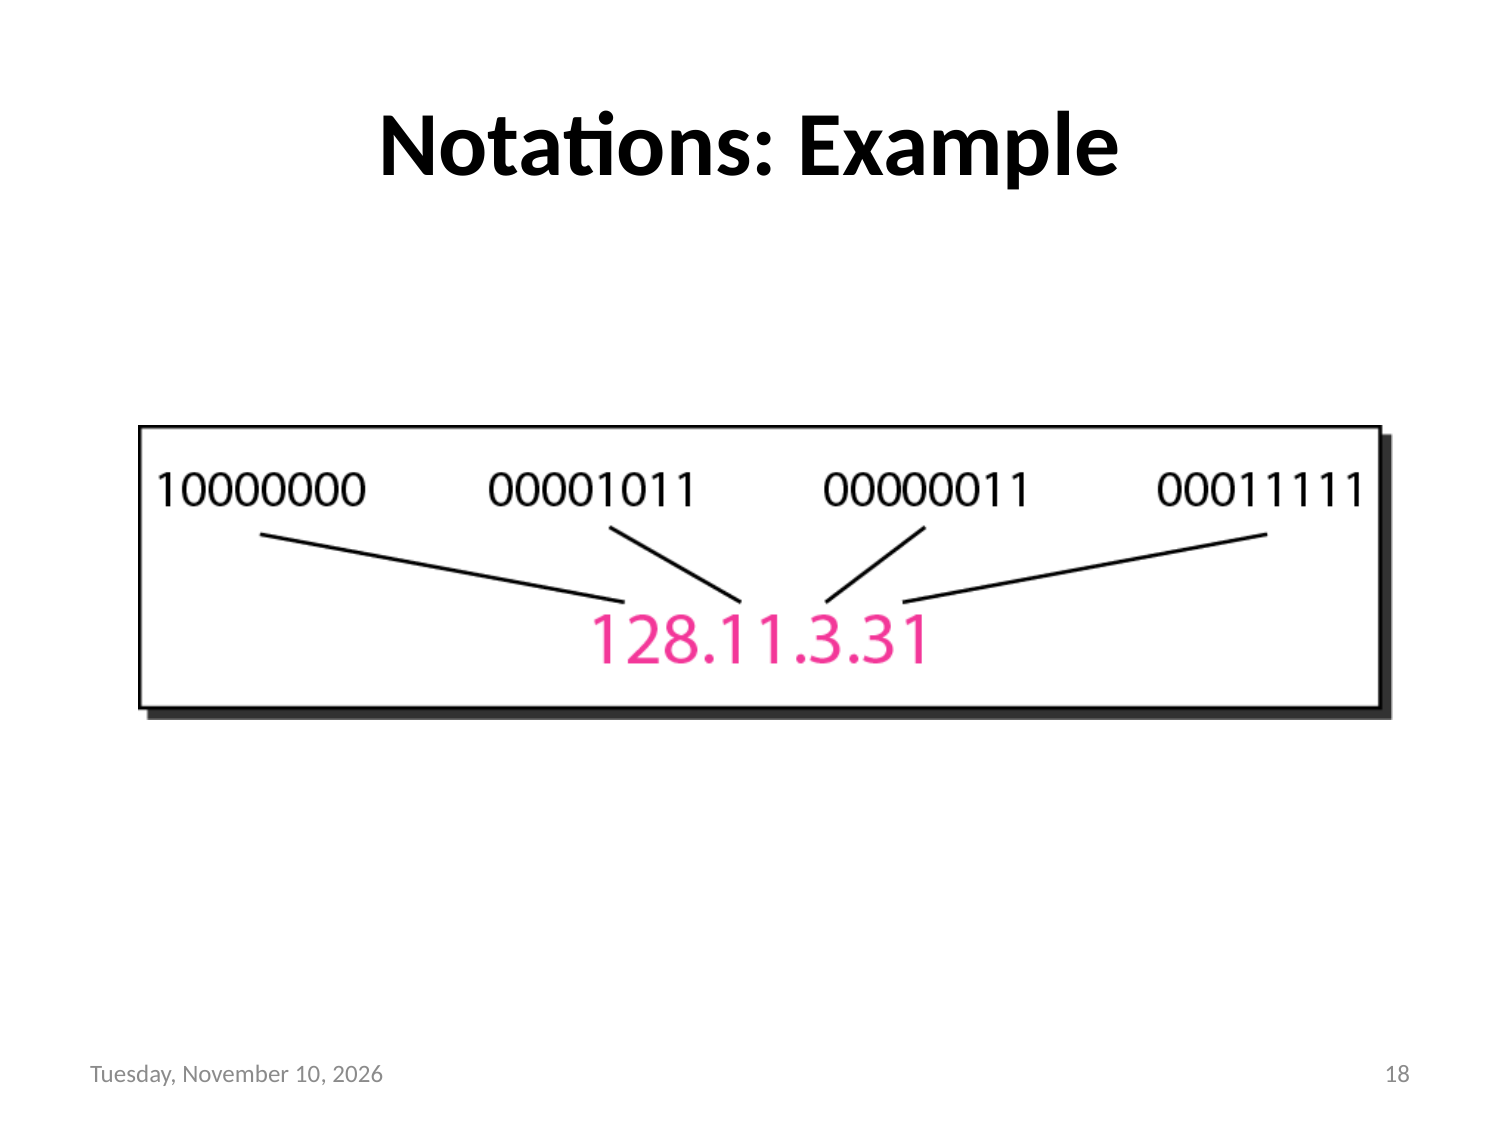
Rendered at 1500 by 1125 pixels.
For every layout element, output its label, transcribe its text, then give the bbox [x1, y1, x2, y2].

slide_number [75, 1042, 425, 1103]
title Notations: Example [75, 45, 1425, 233]
picture [137, 425, 1394, 720]
slide_number 18 [1074, 1042, 1425, 1103]
